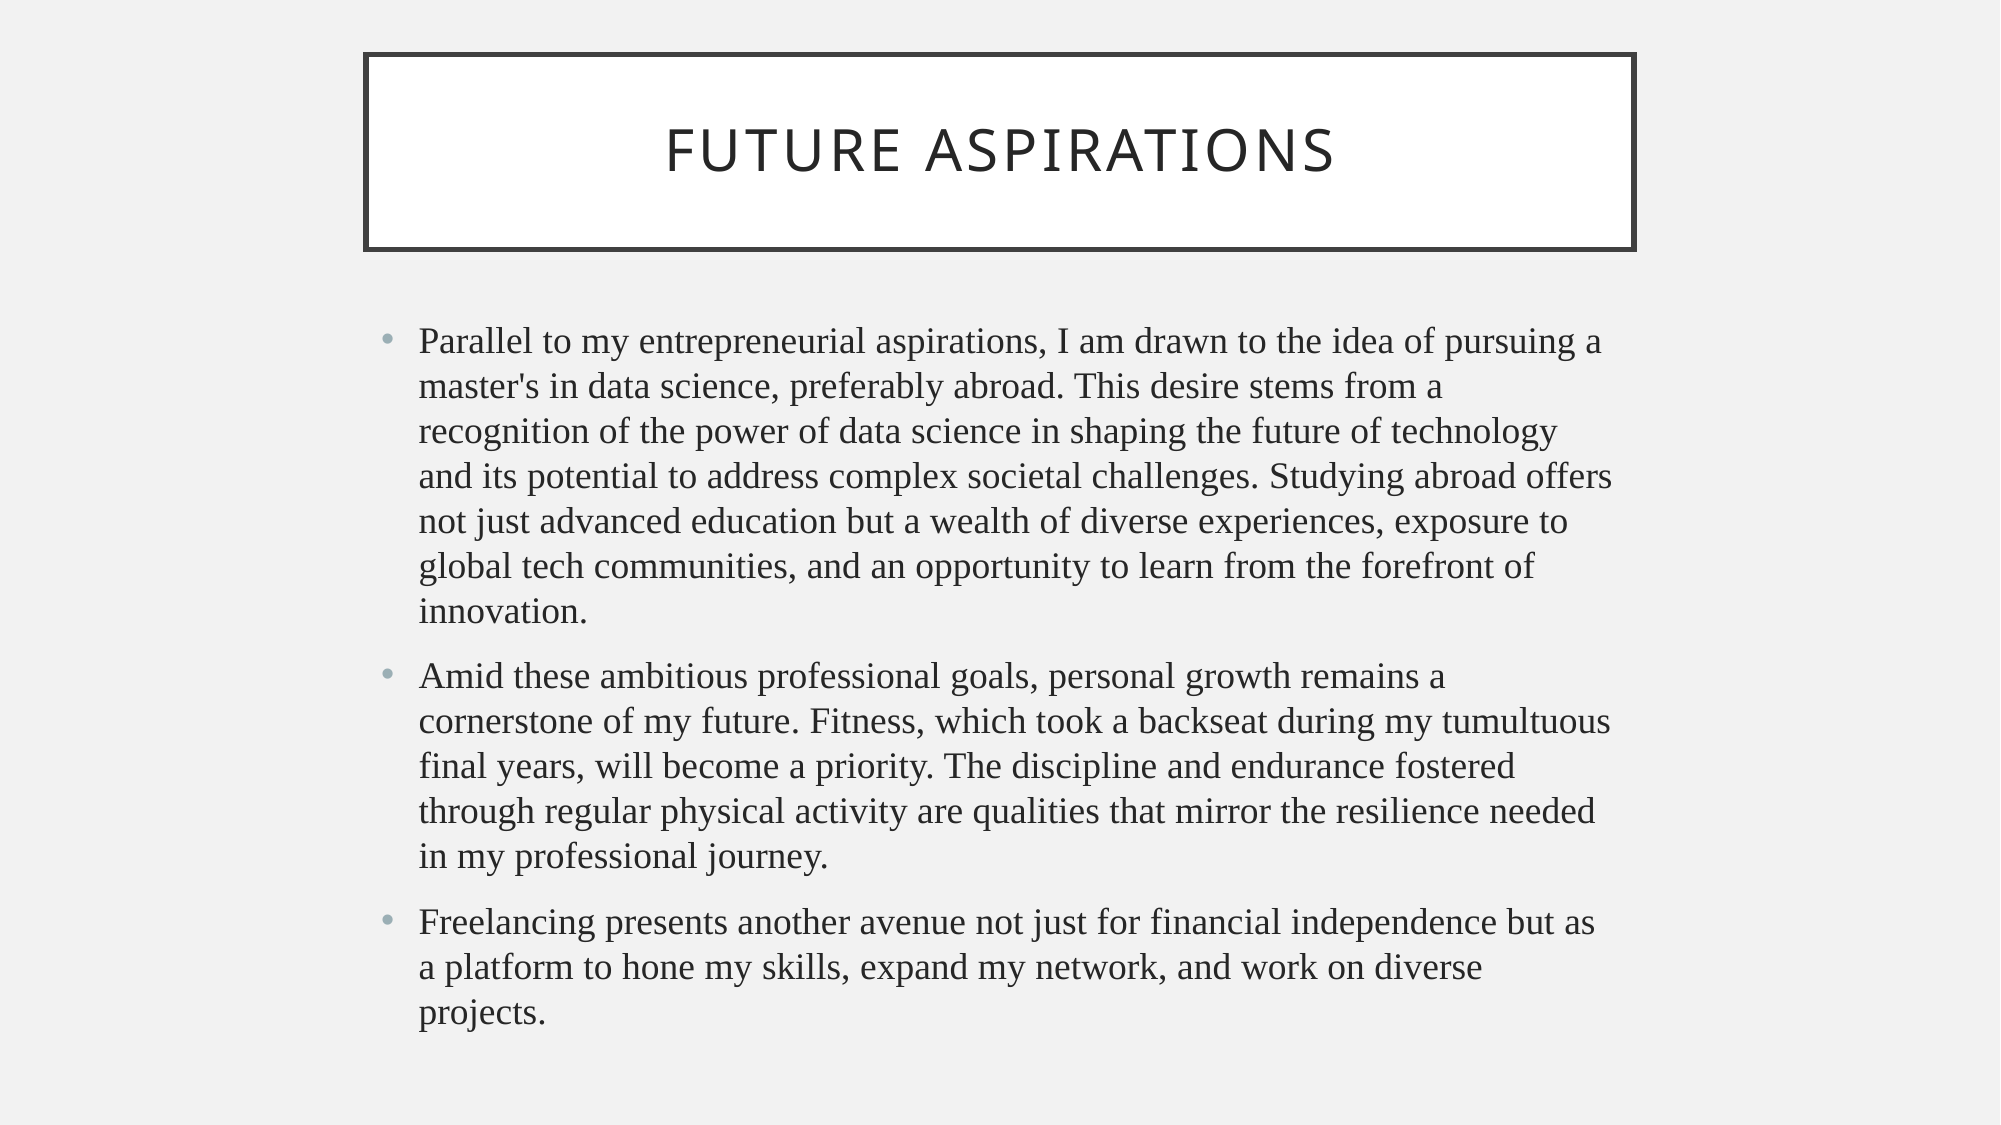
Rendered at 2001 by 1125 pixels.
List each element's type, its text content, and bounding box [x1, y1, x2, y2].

list Parallel to my entrepreneurial aspirations, I am drawn to the idea of pursuing a master's in data science, preferably abroad. This desire stems from a recognition of the power of data science in shaping the future of technology and its potential to address complex societal challenges. Studying abroad offers not just advanced education but a wealth of diverse experiences, exposure to global tech communities, and an opportunity to learn from the forefront of innovation. Amid these ambitious professional goals, personal growth remains a cornerstone of my future. Fitness, which took a backseat during my tumultuous final years, will become a priority. The discipline and endurance fostered through regular physical activity are qualities that mirror the resilience needed in my professional journey. Freelancing presents another avenue not just for financial independence but as a platform to hone my skills, expand my network, and work on diverse projects. [366, 308, 1634, 1055]
title FUTURE ASPIRATIONS [363, 52, 1637, 252]
